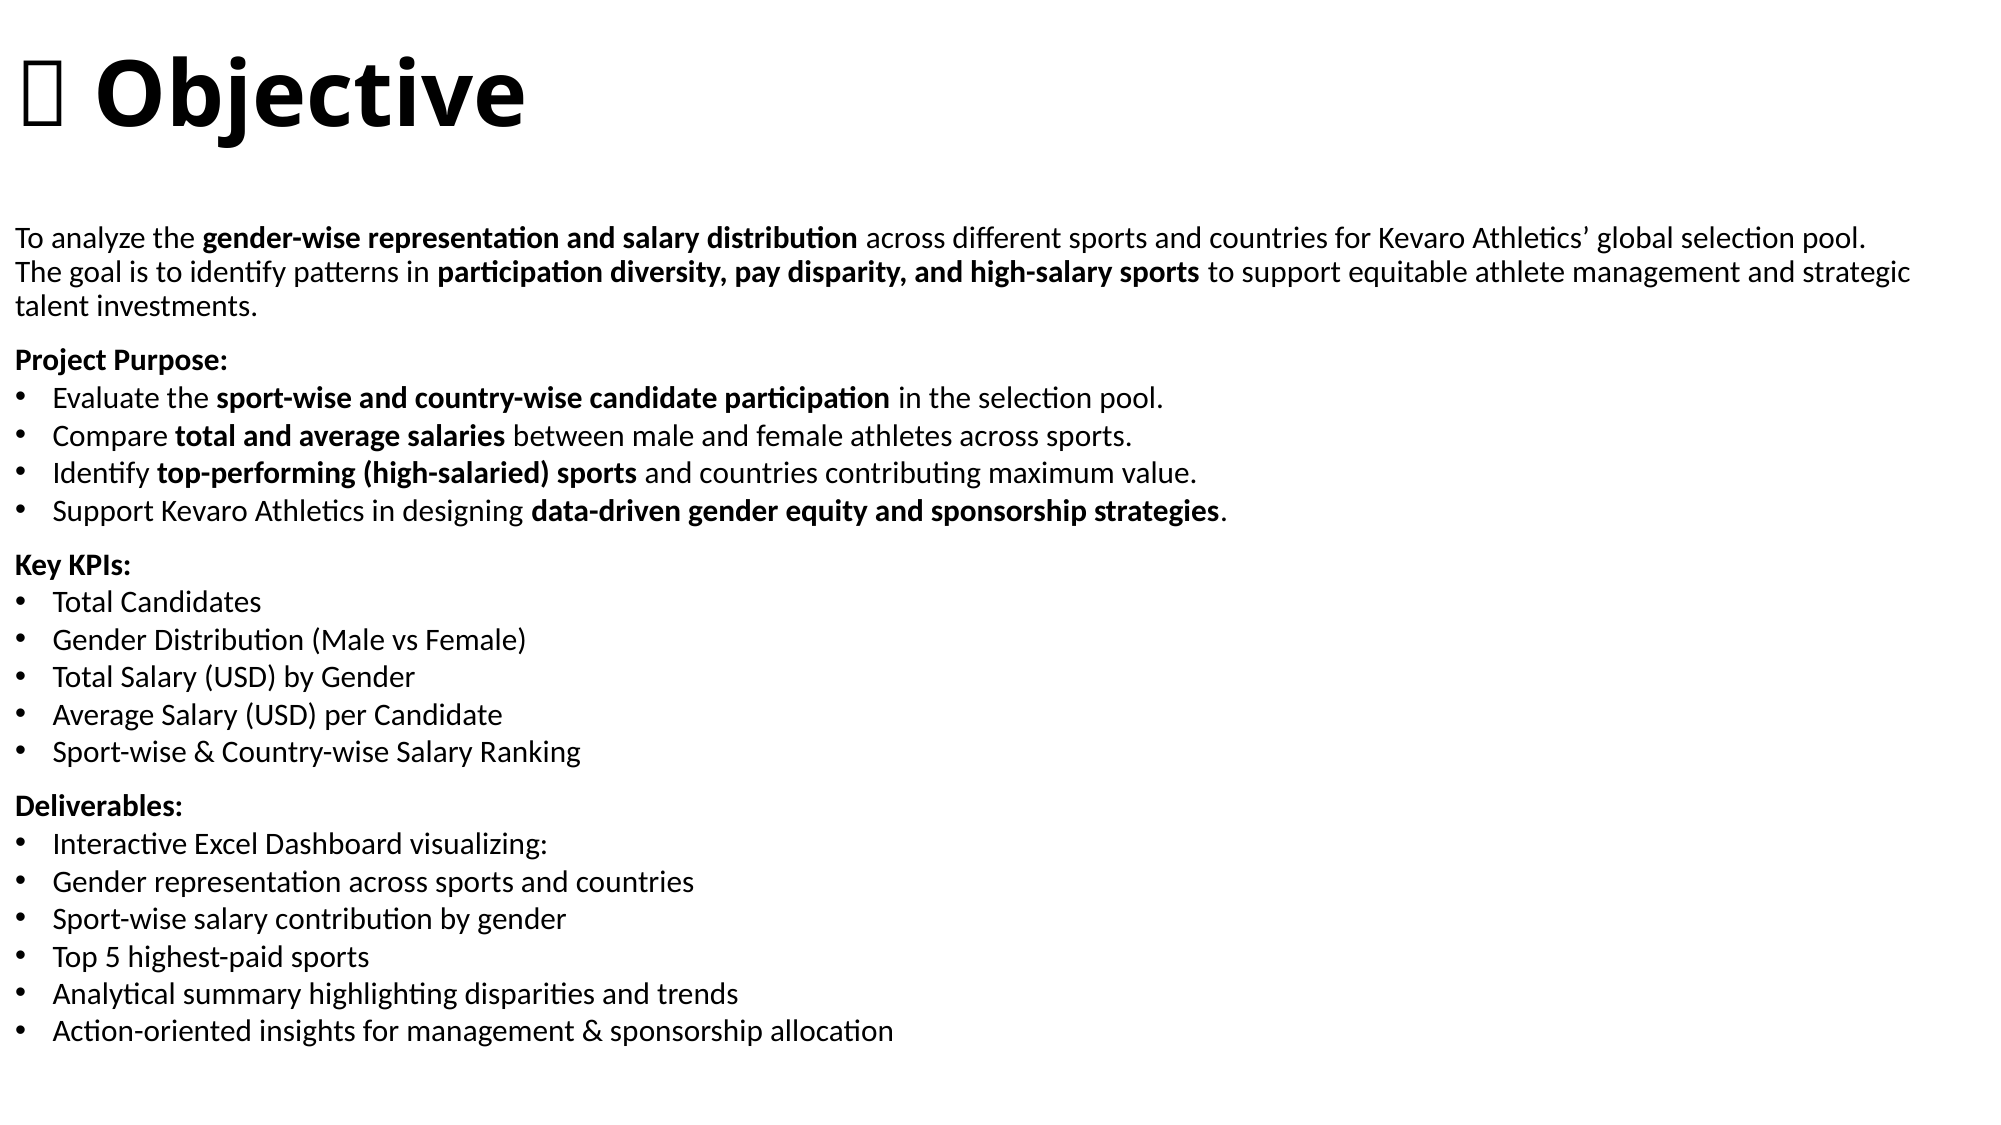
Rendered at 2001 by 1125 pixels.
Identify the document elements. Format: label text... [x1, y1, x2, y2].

title 🎯 Objective [0, 0, 2000, 194]
list To analyze the gender-wise representation and salary distribution across different sports and countries for Kevaro Athletics’ global selection pool. The goal is to identify patterns in participation diversity, pay disparity, and high-salary sports to support equitable athlete management and strategic talent investments. Project Purpose: Evaluate the sport-wise and country-wise candidate participation in the selection pool. Compare total and average salaries between male and female athletes across sports. Identify top-performing (high-salaried) sports and countries contributing maximum value. Support Kevaro Athletics in designing data-driven gender equity and sponsorship strategies. Key KPIs: Total Candidates Gender Distribution (Male vs Female) Total Salary (USD) by Gender Average Salary (USD) per Candidate Sport-wise & Country-wise Salary Ranking Deliverables: Interactive Excel Dashboard visualizing: Gender representation across sports and countries Sport-wise salary contribution by gender Top 5 highest-paid sports Analytical summary highlighting disparities and trends Action-oriented insights for management & sponsorship allocation [0, 214, 2000, 1125]
